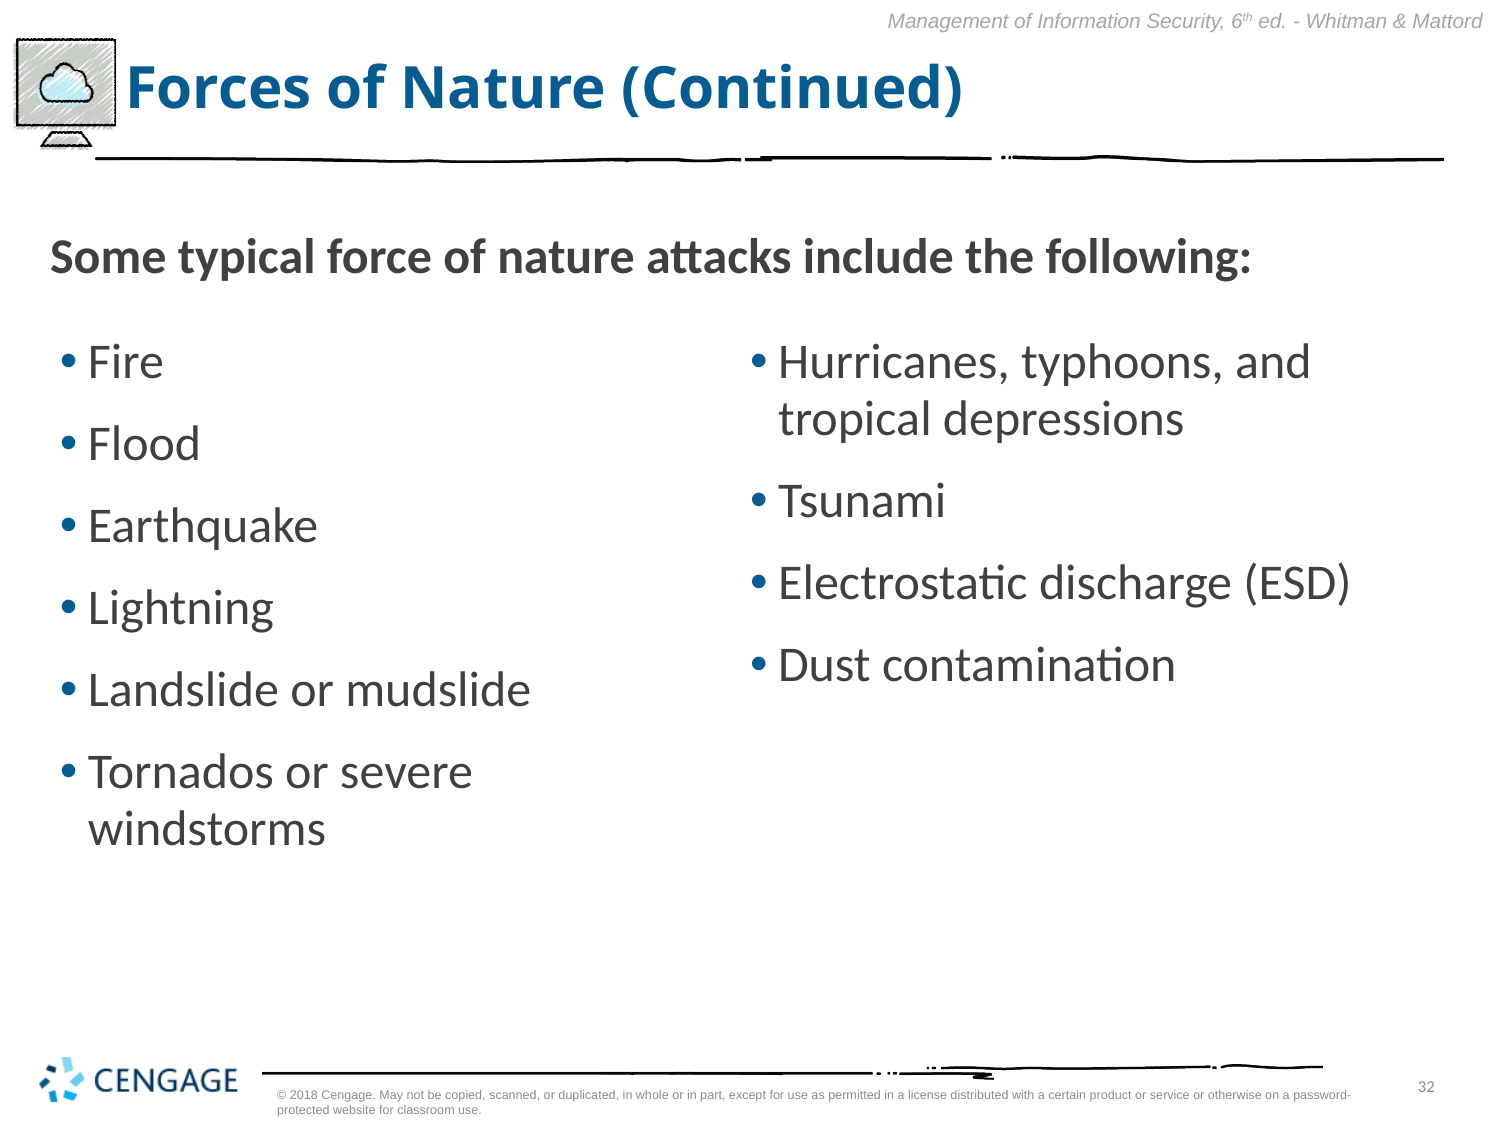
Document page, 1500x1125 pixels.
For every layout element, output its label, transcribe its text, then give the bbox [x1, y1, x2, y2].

list Fire Flood Earthquake Lightning Landslide or mudslide Tornados or severe windstorms [59, 333, 700, 888]
list Hurricanes, typhoons, and tropical depressions Tsunami Electrostatic discharge (ESD) Dust contamination [750, 333, 1413, 780]
picture [262, 1064, 1323, 1080]
title Forces of Nature (Continued) [125, 60, 1442, 121]
picture [95, 155, 1444, 163]
picture [19, 1043, 250, 1115]
picture [13, 36, 117, 151]
list Some typical force of nature attacks include the following: [50, 228, 1500, 286]
